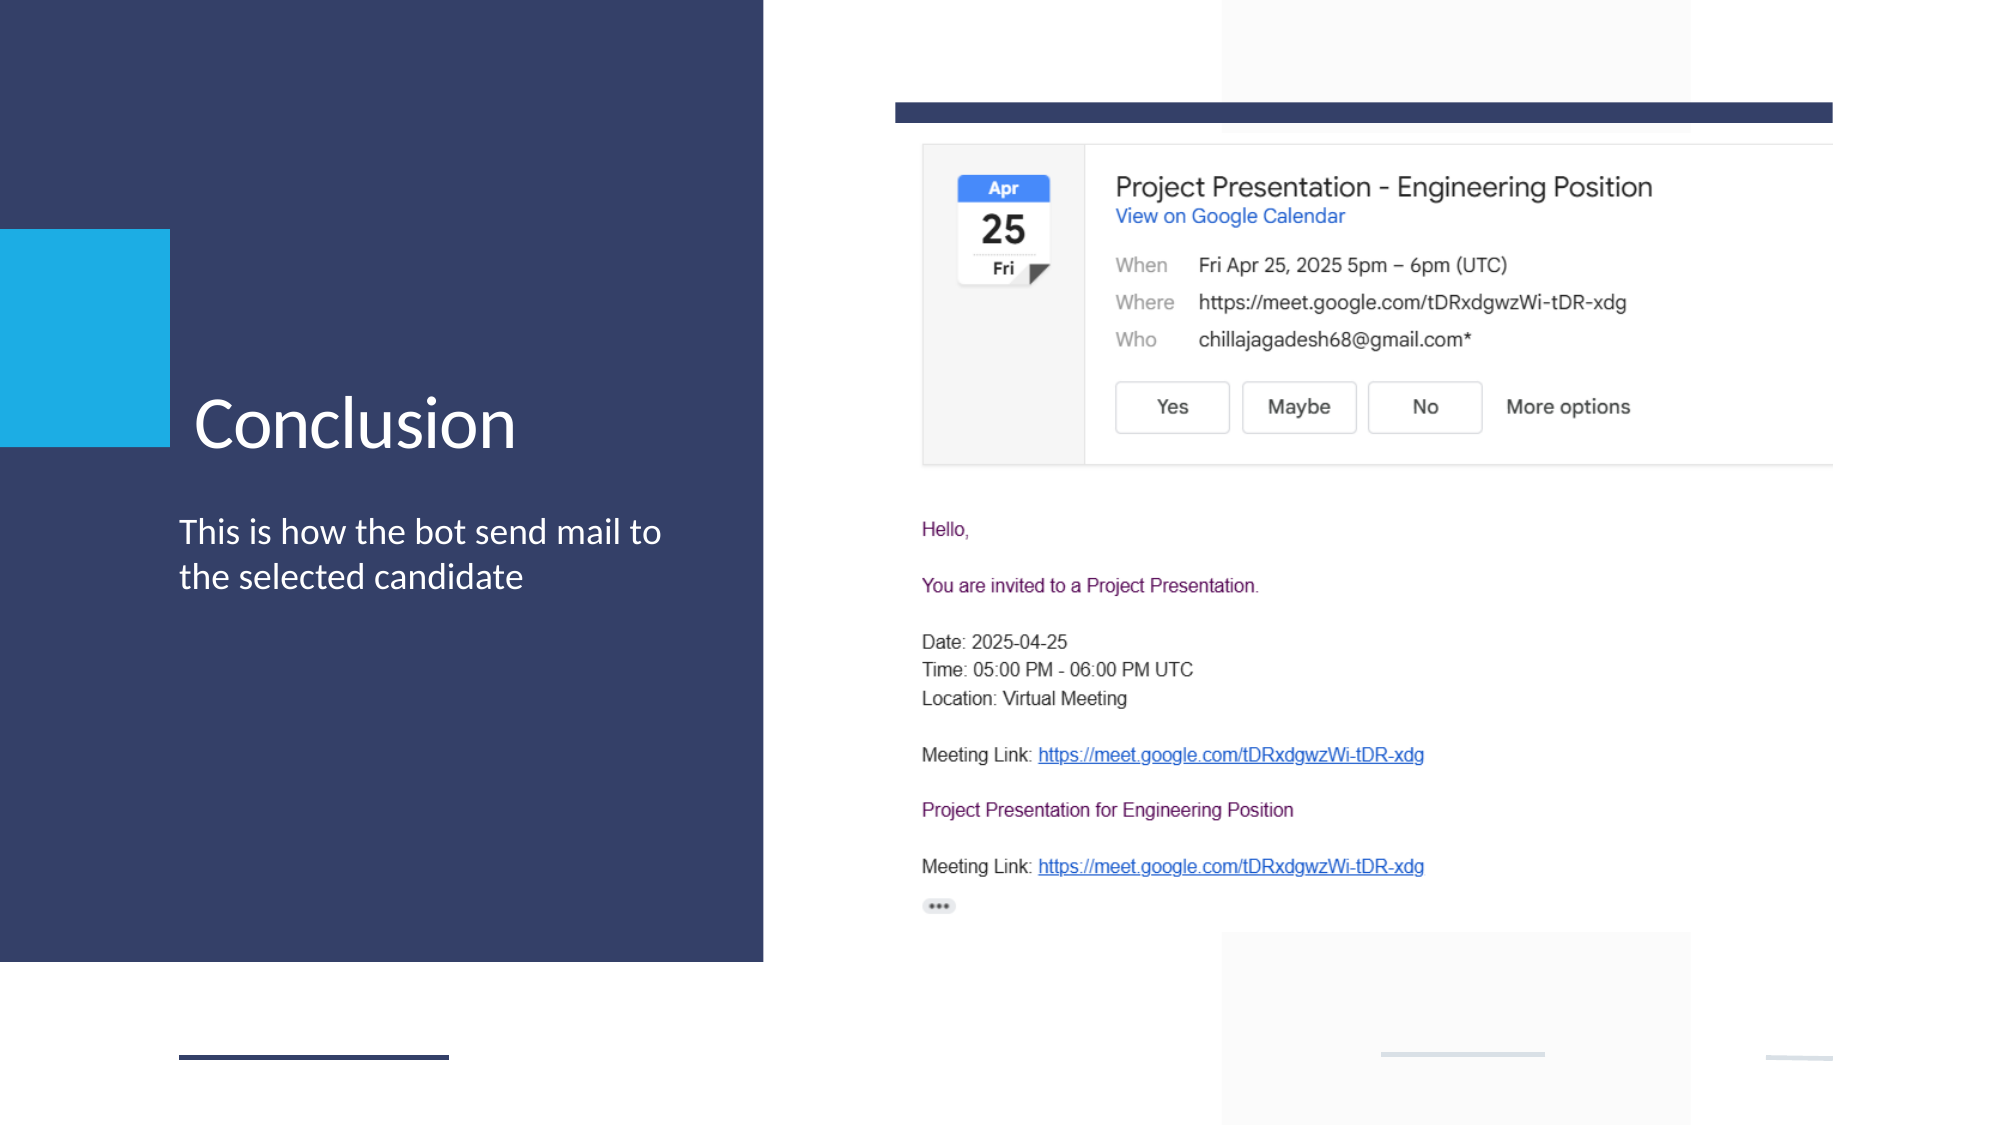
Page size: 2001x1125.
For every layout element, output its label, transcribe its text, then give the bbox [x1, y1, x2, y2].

title Conclusion [179, 128, 683, 473]
picture [894, 132, 1834, 933]
list This is how the bot send mail to the selected candidate [179, 499, 683, 932]
